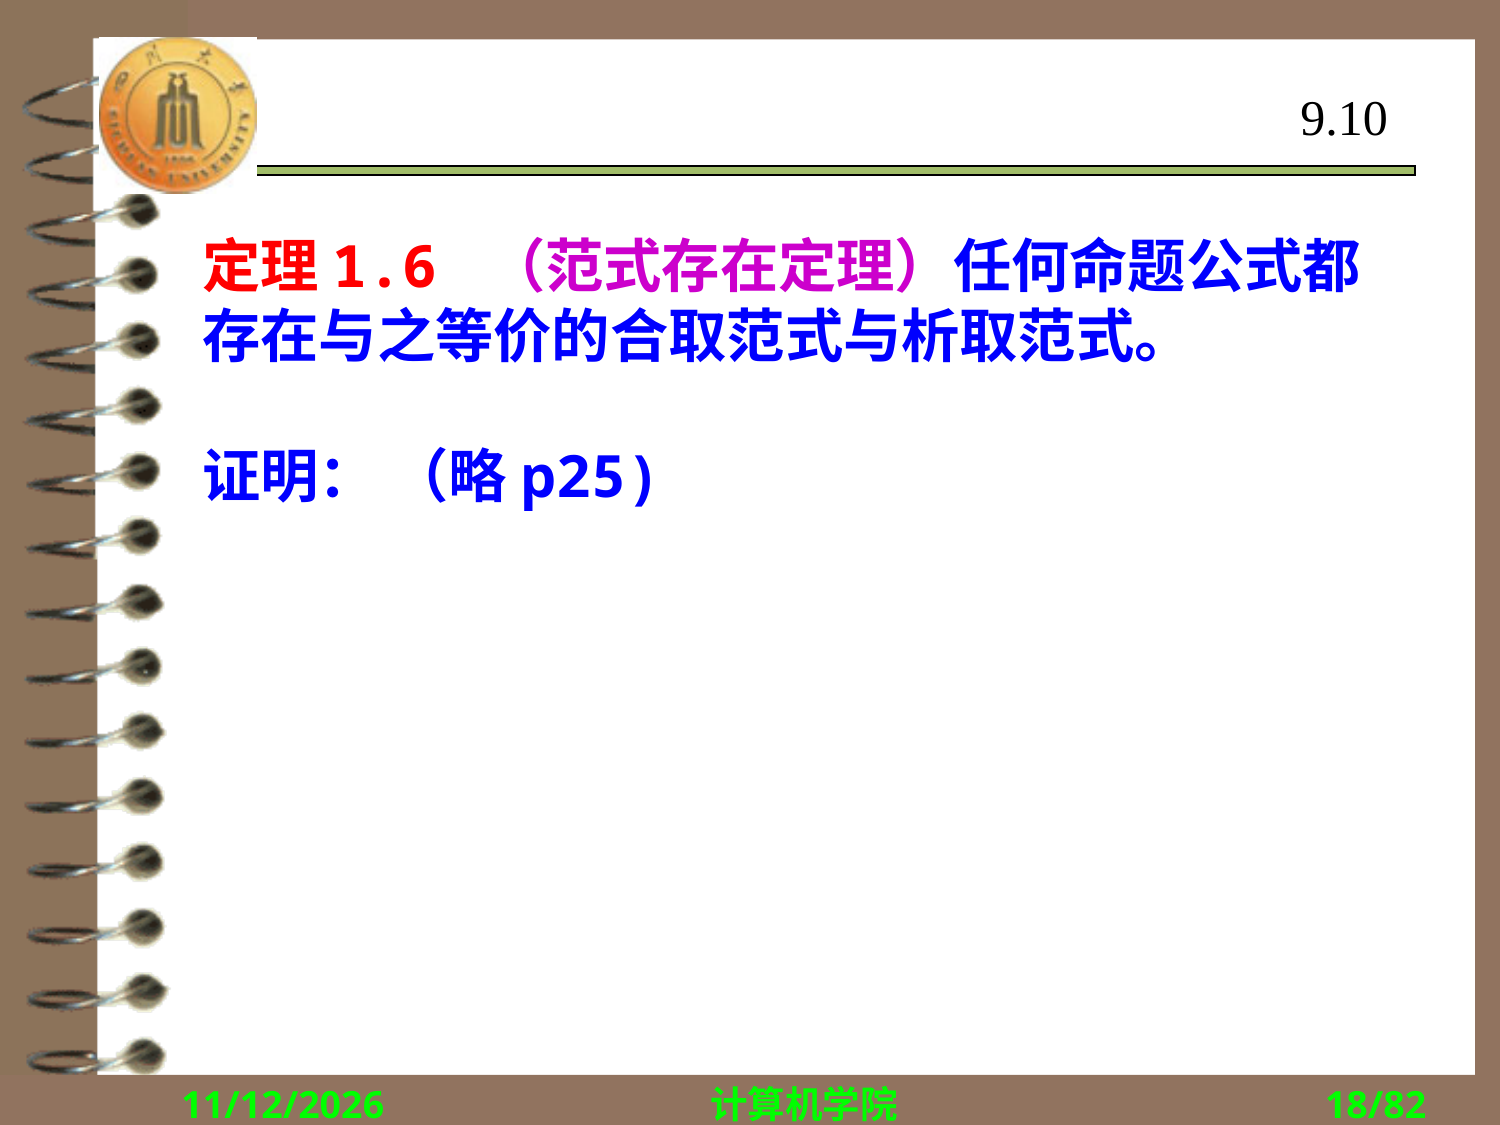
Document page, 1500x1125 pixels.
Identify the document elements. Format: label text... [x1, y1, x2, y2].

text_box 9.10 [1285, 78, 1403, 153]
title 定理1.6 （范式存在定理）任何命题公式都存在与之等价的合取范式与析取范式。 证明： （略p25) [187, 187, 1390, 622]
footer 计算机学院 [479, 1073, 1128, 1100]
slide_number 18/82 [1128, 1073, 1442, 1100]
picture [0, 0, 257, 1075]
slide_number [166, 1073, 479, 1100]
